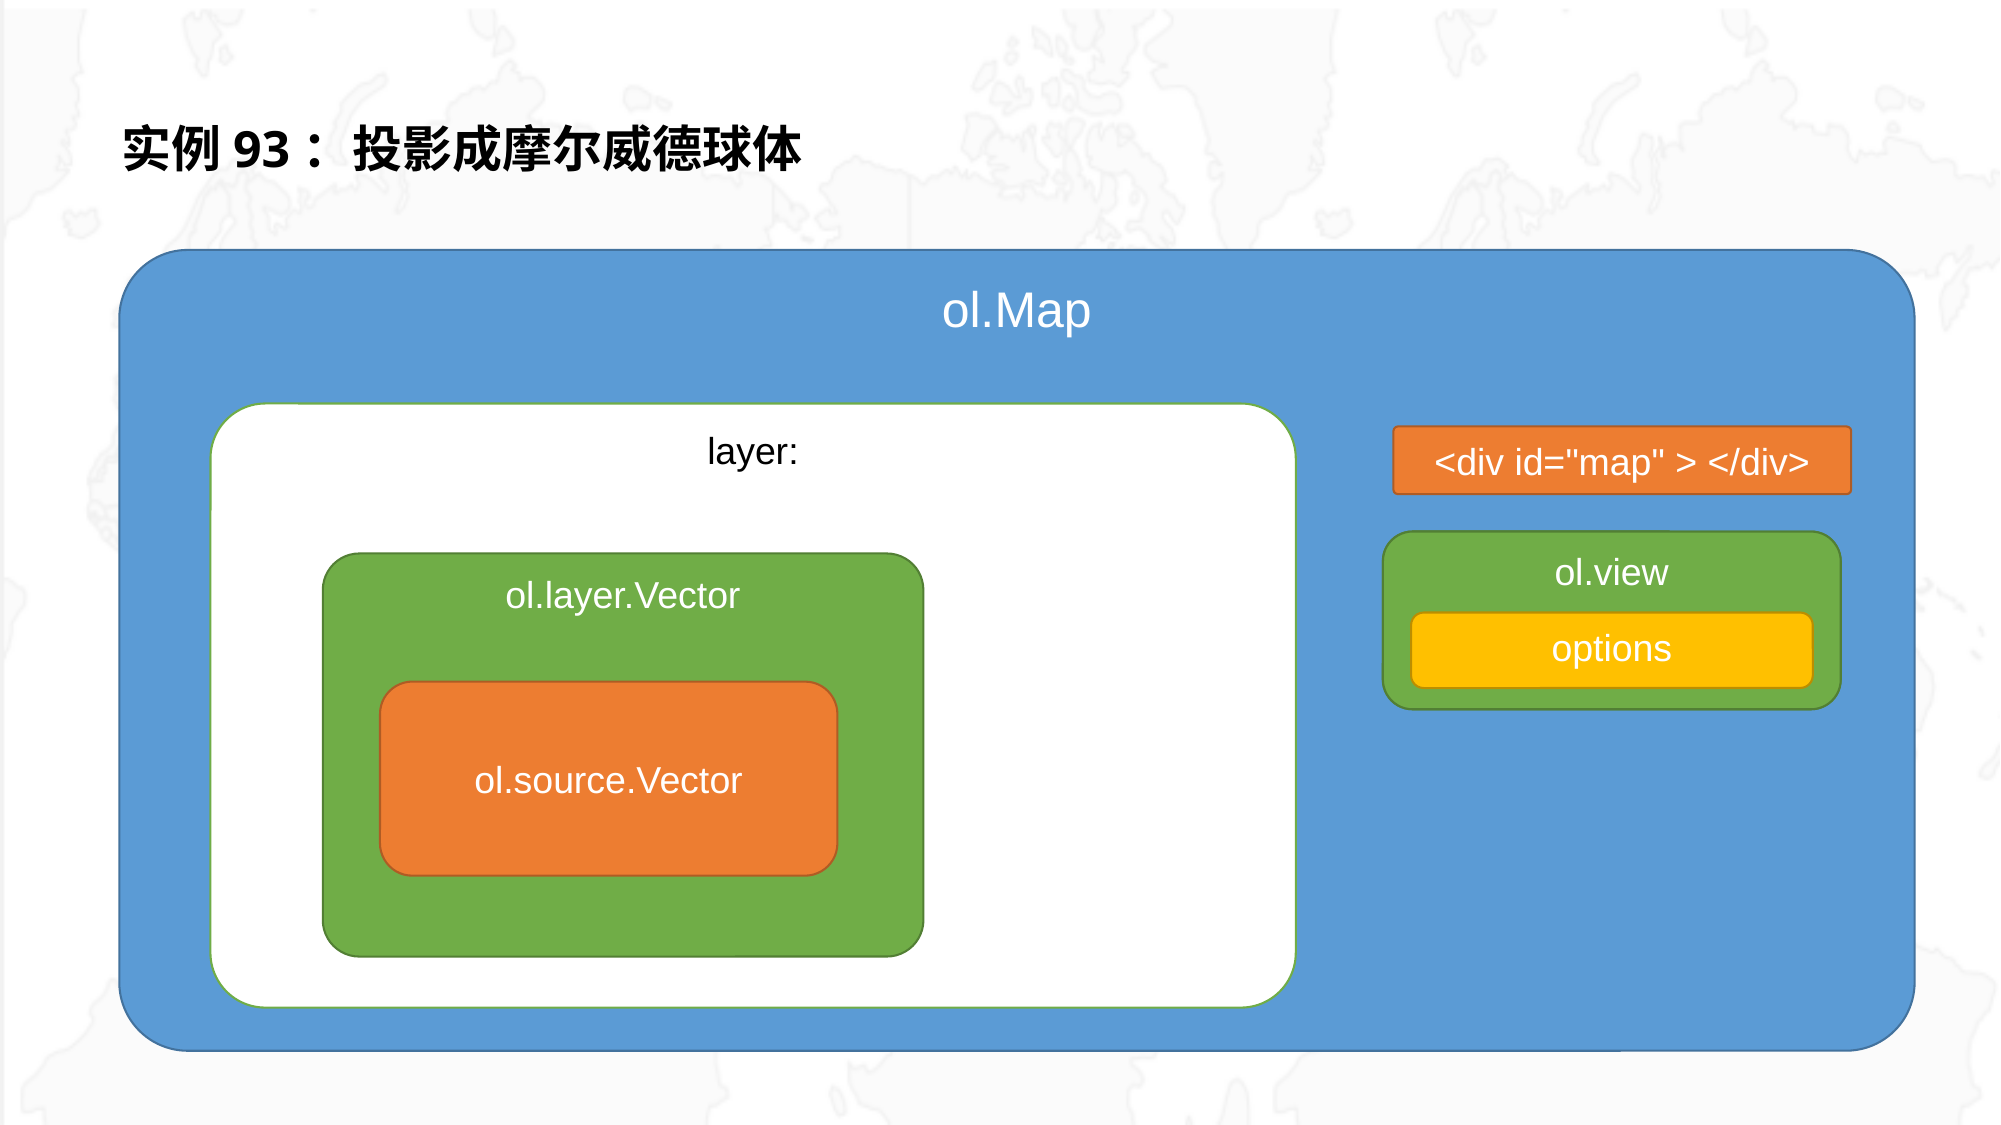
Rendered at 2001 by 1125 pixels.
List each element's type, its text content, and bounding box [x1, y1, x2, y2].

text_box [1382, 531, 1841, 710]
text_box ol.source.Vector [378, 680, 839, 877]
title 实例93：投影成摩尔威德球体 [106, 42, 1832, 260]
text_box <div id="map" > </div> [1392, 425, 1853, 496]
text_box ol.layer.Vector [321, 552, 925, 958]
text_box layer: [209, 402, 1297, 1009]
text_box ol.Map [118, 248, 1916, 1052]
